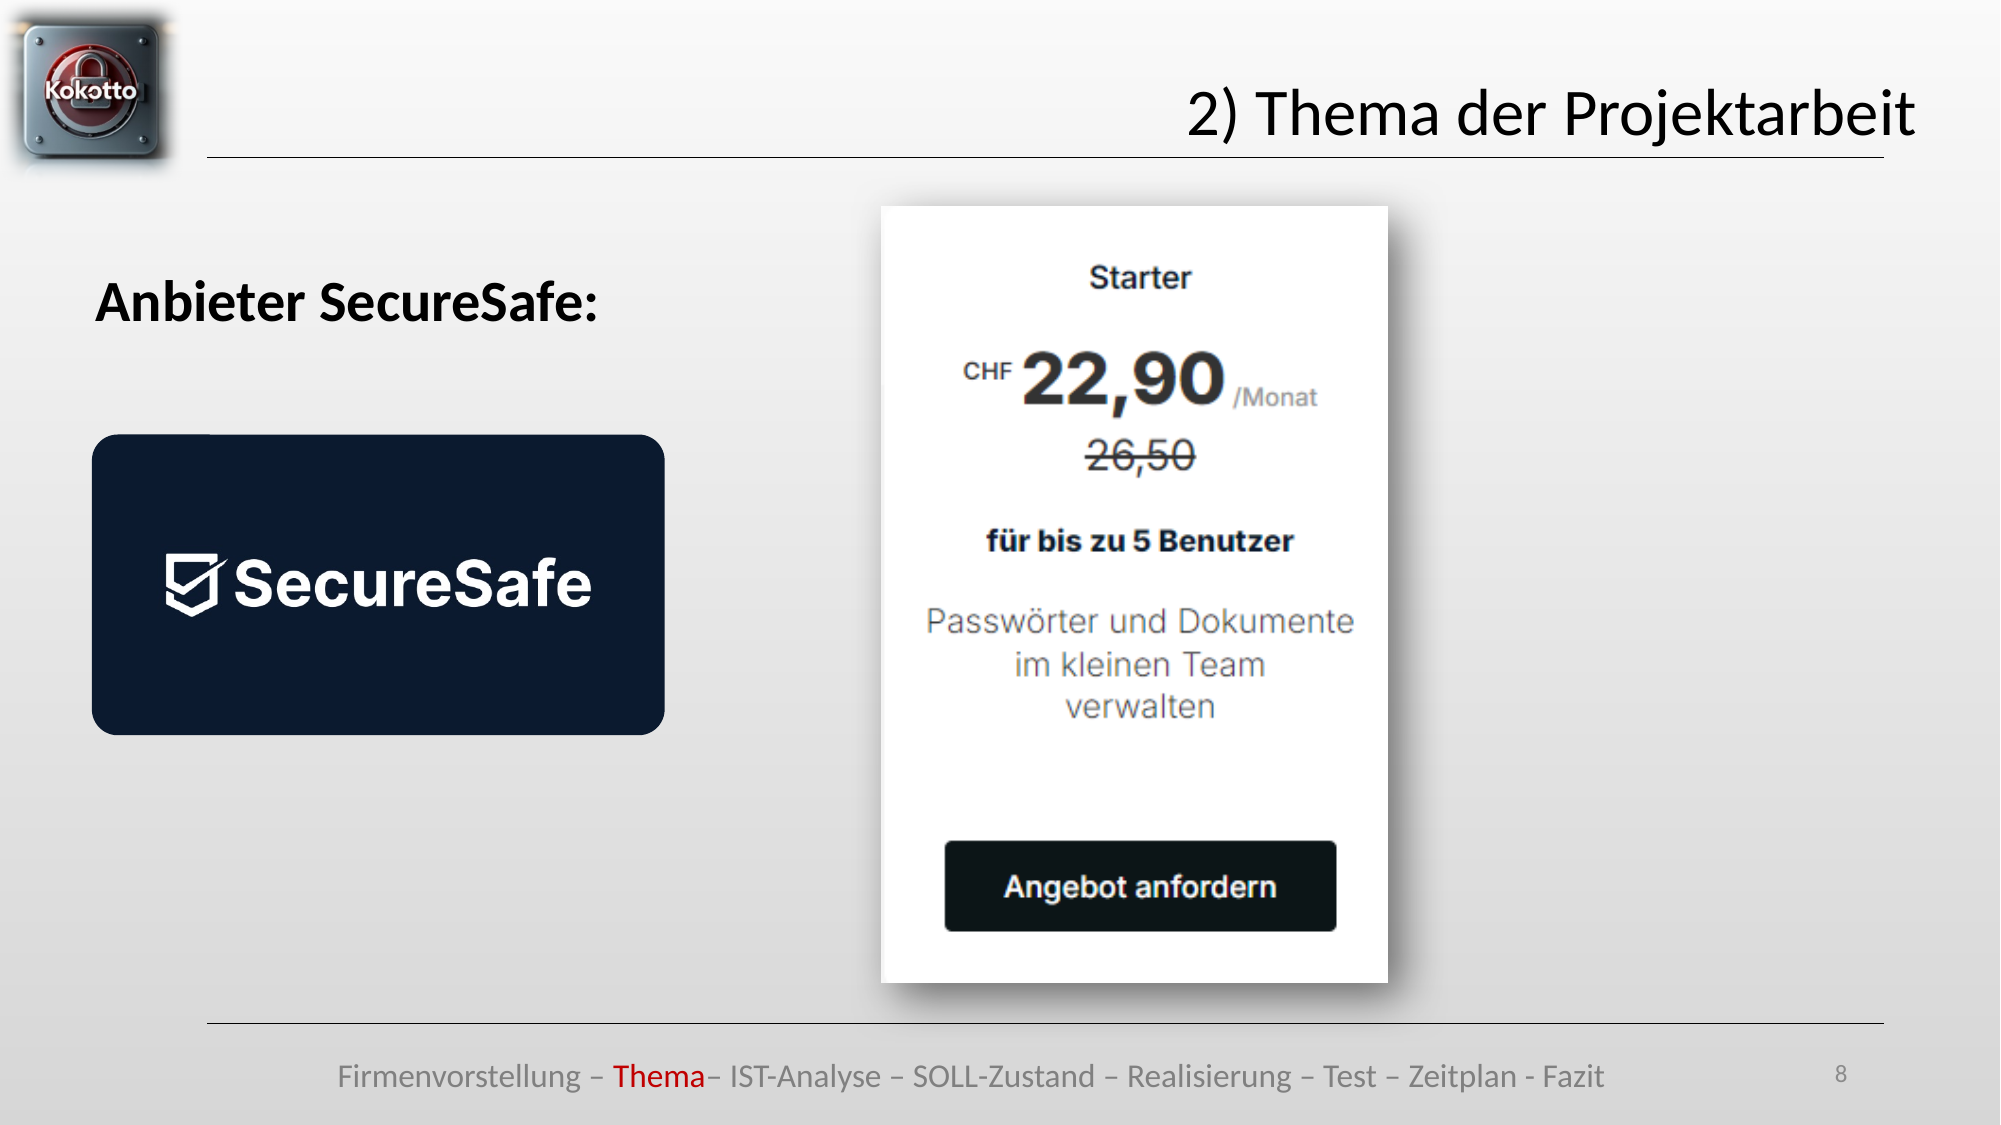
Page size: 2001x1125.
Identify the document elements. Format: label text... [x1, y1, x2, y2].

text_box Anbieter SecureSafe: [80, 255, 767, 341]
picture [91, 434, 665, 736]
text_box 2) Thema der Projektarbeit [1172, 61, 1945, 157]
text_box [155, 415, 863, 532]
picture [880, 206, 1388, 983]
picture [0, 0, 184, 184]
text_box Firmenvorstellung – Thema– IST-Analyse – SOLL-Zustand – Realisierung – Test – Zeitplan - Fazit [322, 1006, 1929, 1102]
